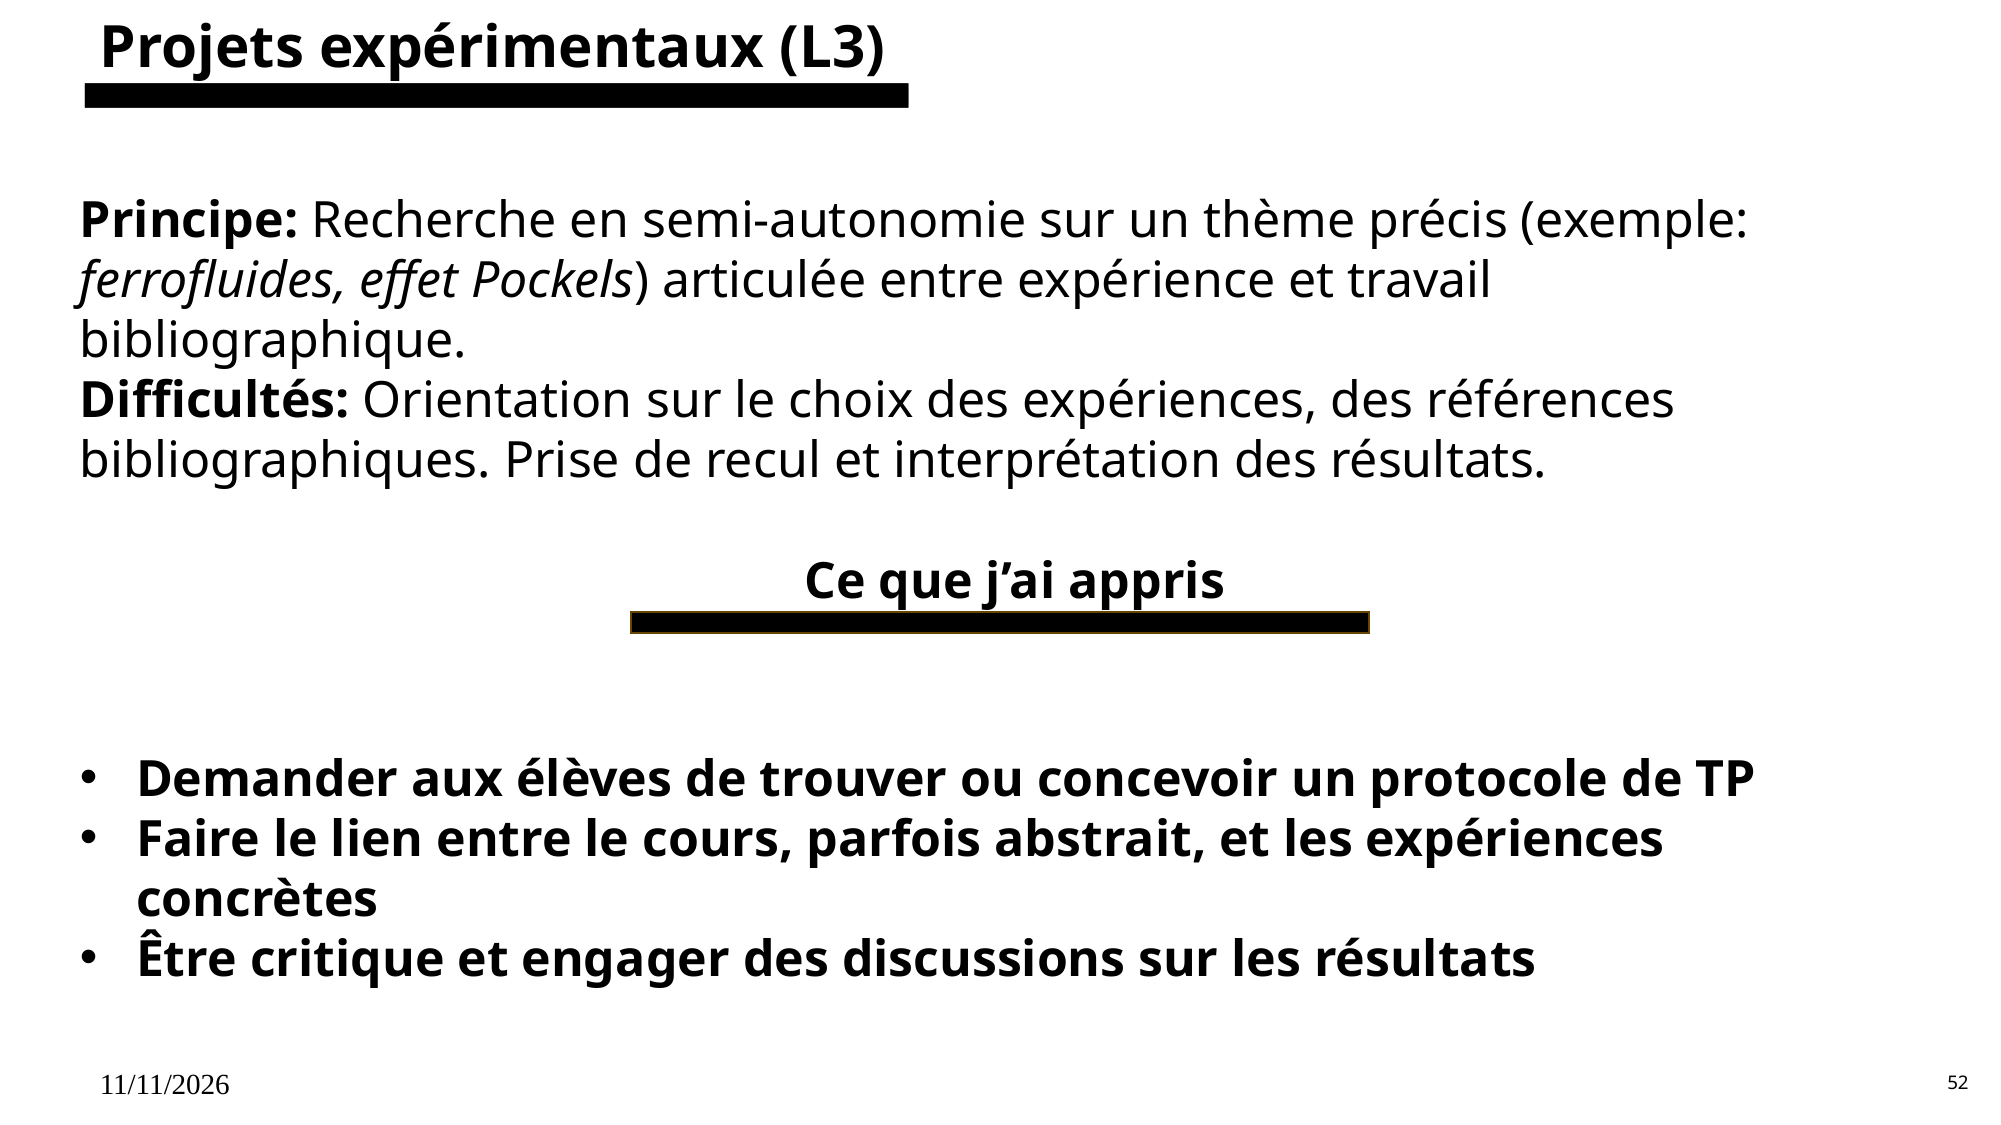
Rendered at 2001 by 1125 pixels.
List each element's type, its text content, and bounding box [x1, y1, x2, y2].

text_box Principe: Recherche en semi-autonomie sur un thème précis (exemple: ferrofluides, effet Pockels) articulée entre expérience et travail bibliographique. Difficultés: Orientation sur le choix des expériences, des références bibliographiques. Prise de recul et interprétation des résultats. [65, 179, 1865, 495]
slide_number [84, 1053, 535, 1113]
footer Projets expérimentaux (L3) [84, 3, 1983, 85]
slide_number 52 [1879, 1053, 1984, 1113]
text_box [630, 617, 1370, 634]
text_box Ce que j’ai appris [472, 541, 1558, 617]
text_box Demander aux élèves de trouver ou concevoir un protocole de TP Faire le lien entre le cours, parfois abstrait, et les expériences concrètes Être critique et engager des discussions sur les résultats [65, 738, 1865, 994]
